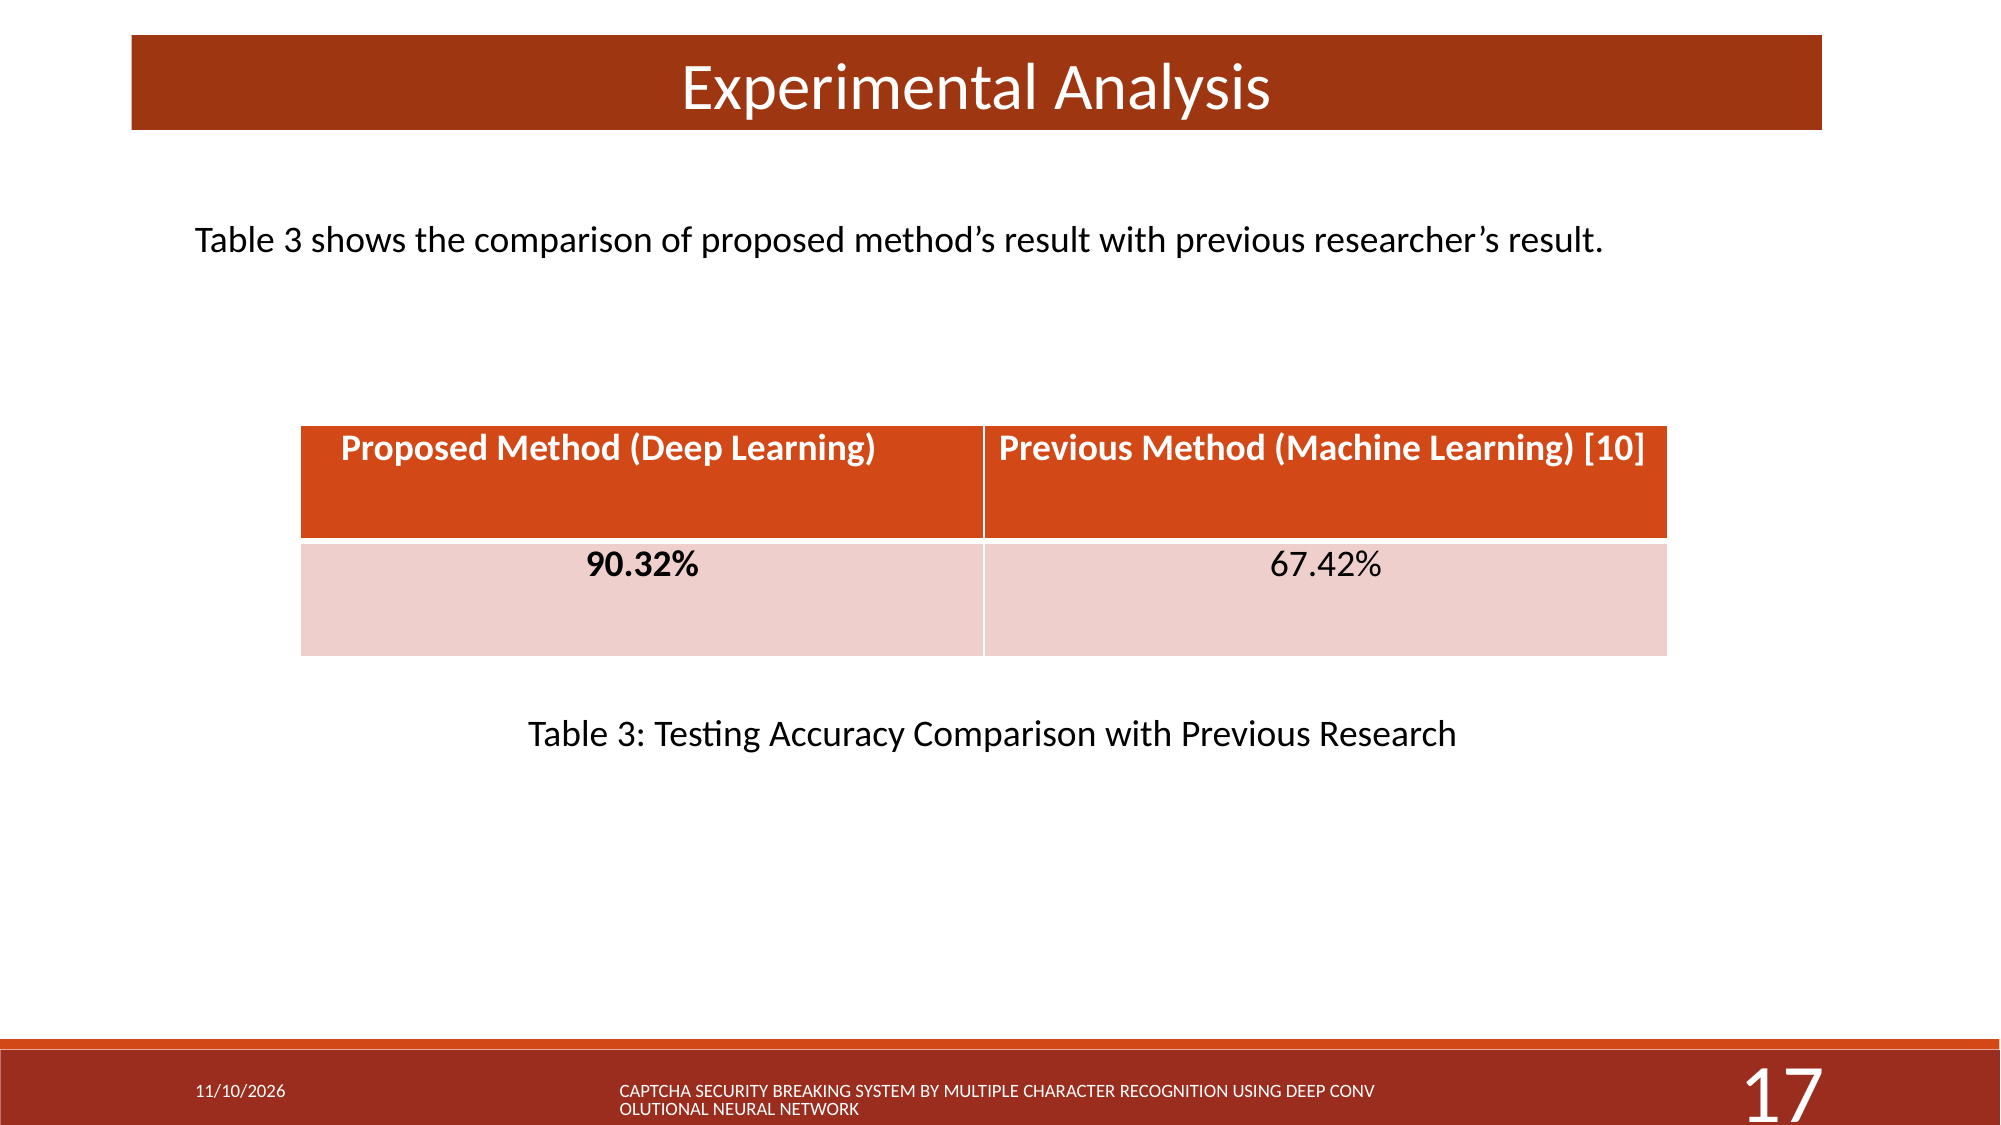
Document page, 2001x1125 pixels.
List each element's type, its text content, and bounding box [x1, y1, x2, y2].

text_box Experimental Analysis [131, 35, 1822, 130]
table_header Proposed Method (Deep Learning) [301, 426, 983, 538]
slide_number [180, 1059, 586, 1120]
text_box Table 3 shows the comparison of proposed method’s result with previous researcher’s result. [180, 207, 1668, 267]
text_box Table 3: Testing Accuracy Comparison with Previous Research [513, 701, 1534, 762]
table_cell 90.32% [301, 544, 983, 656]
table_header Previous Method (Machine Learning) [10] [985, 426, 1667, 538]
footer CAPTCHA Security Breaking System By Multiple Character Recognition Using Deep Convolutional Neural Network [604, 1059, 1396, 1120]
table_cell 67.42% [985, 544, 1667, 656]
slide_number 17 [1624, 1059, 1840, 1120]
